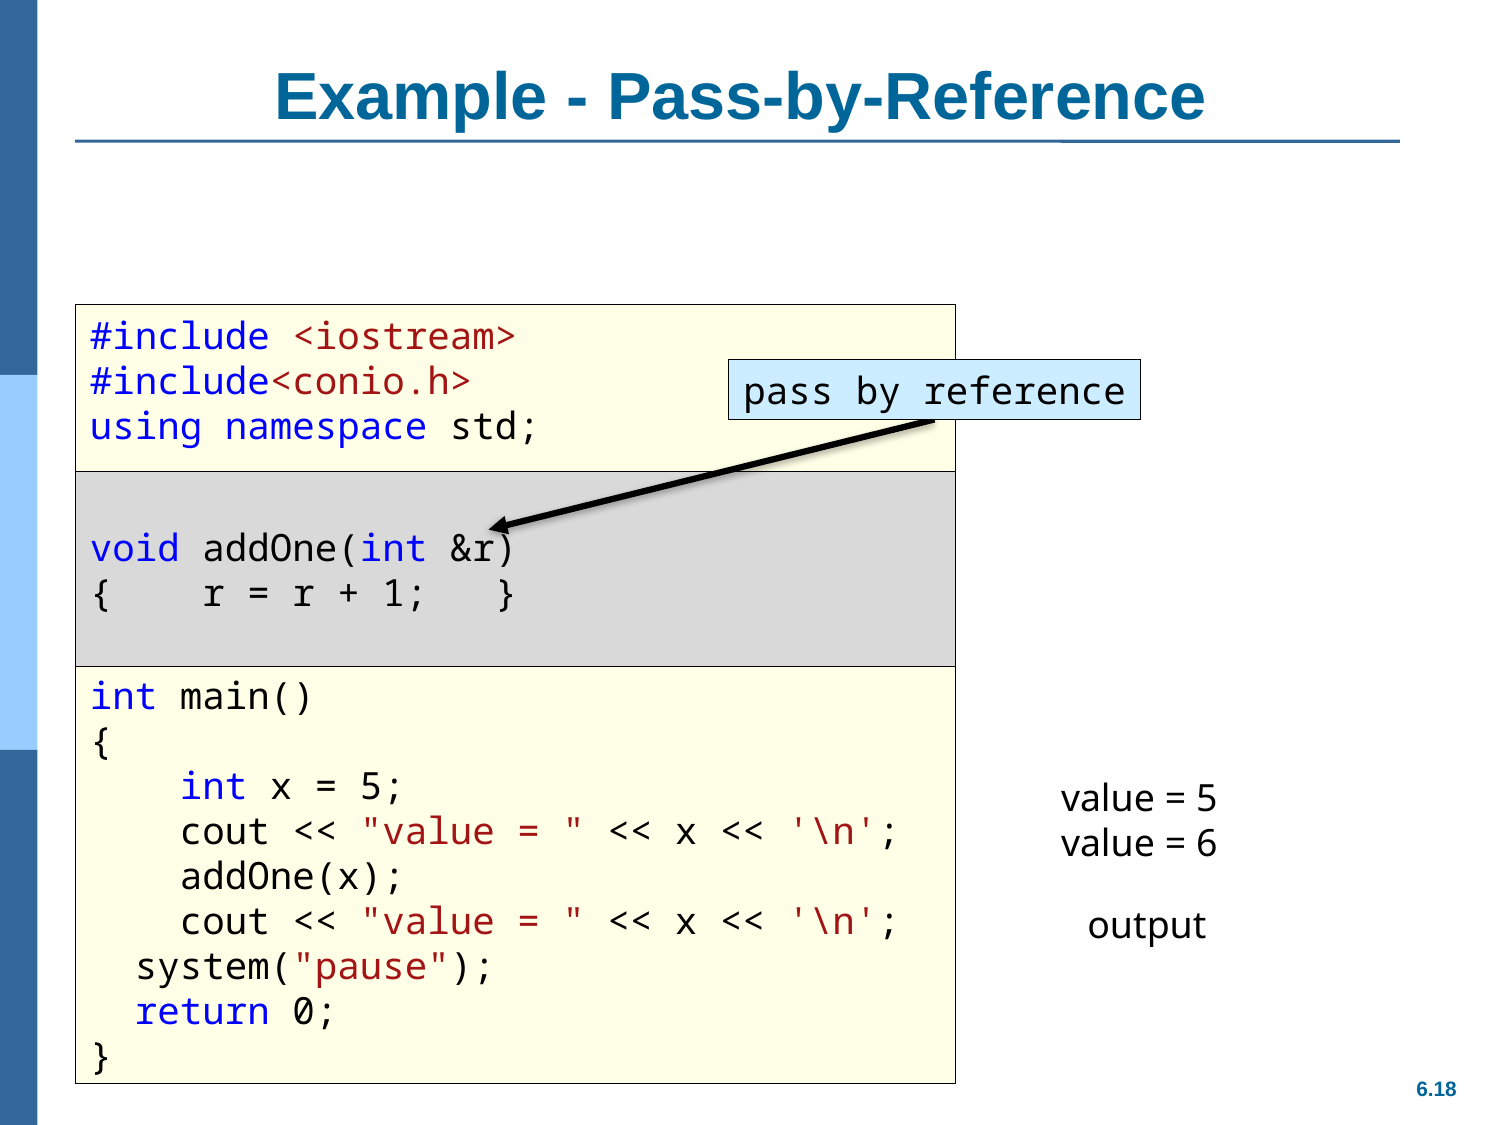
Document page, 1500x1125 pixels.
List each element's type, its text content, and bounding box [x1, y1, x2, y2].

text_box output [1072, 893, 1222, 954]
text_box void addOne(int &r) { r = r + 1; } [75, 471, 956, 667]
text_box value = 5 value = 6 [1046, 766, 1319, 872]
text_box pass by reference [728, 359, 1141, 420]
title Example - Pass-by-Reference [75, 45, 1425, 141]
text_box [488, 420, 964, 530]
text_box #include <iostream> #include<conio.h> using namespace std; void addOne(int &ref) { ref = ref + 1; } int main() { int x = 5; cout << "value = " << x << '\n'; addOne(x); cout << "value = " << x << '\n'; system("pause"); return 0; } [75, 667, 956, 1084]
text_box #include <iostream> #include<conio.h> using namespace std; void addOne(int &ref) { ref = ref + 1; } int main() { int x = 5; cout << "value = " << x << '\n'; addOne(x); cout << "value = " << x << '\n'; system("pause"); return 0; } [75, 304, 956, 471]
